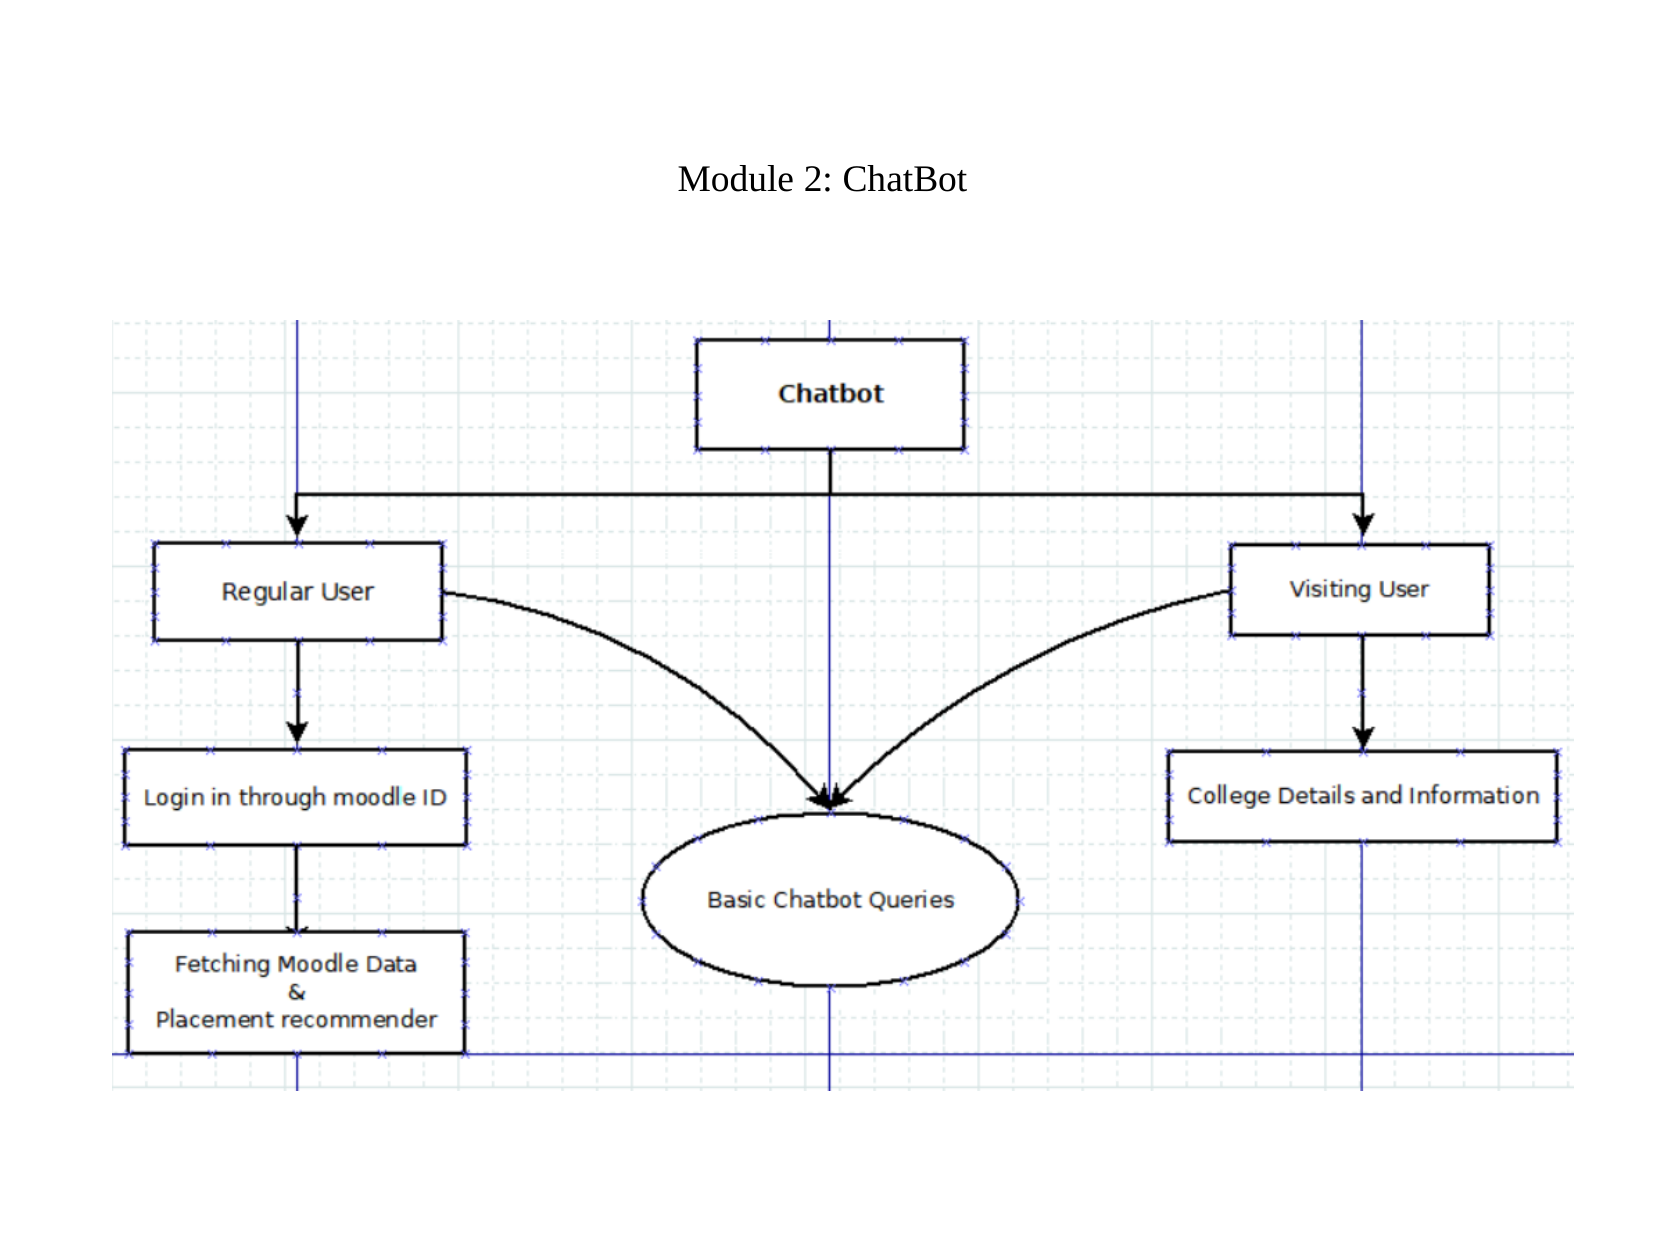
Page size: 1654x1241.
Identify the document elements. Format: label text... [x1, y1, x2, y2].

text_box Module 2: ChatBot [123, 138, 1522, 233]
picture [112, 320, 1574, 1091]
